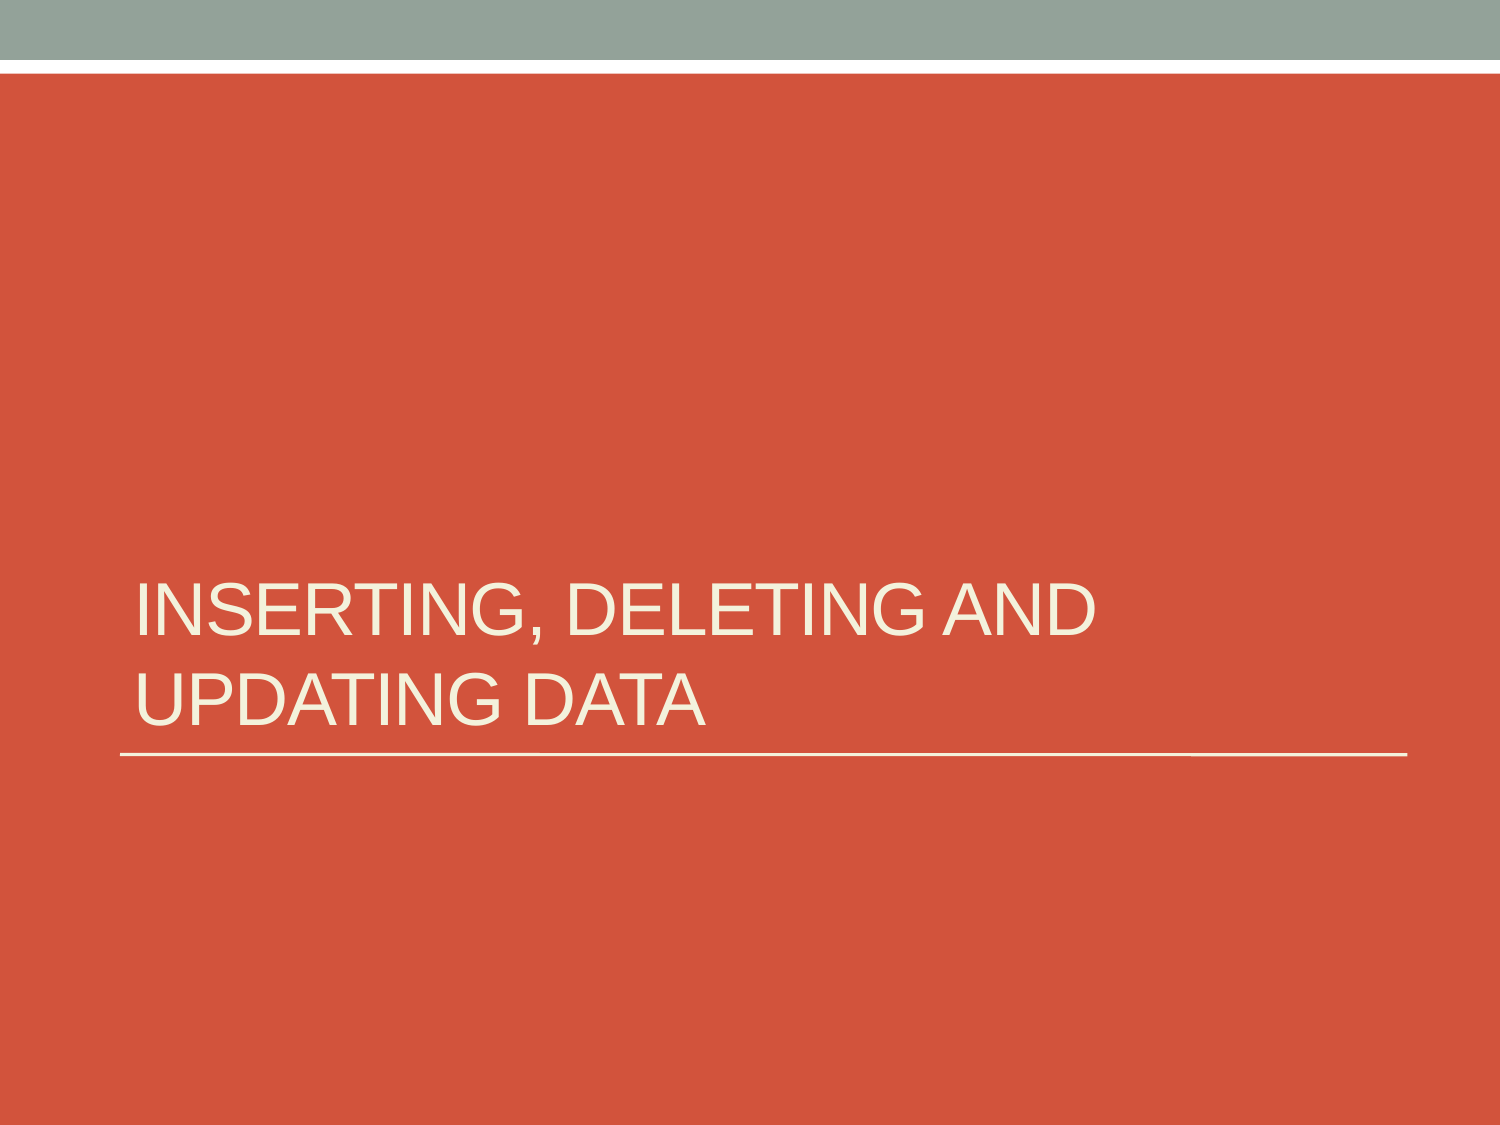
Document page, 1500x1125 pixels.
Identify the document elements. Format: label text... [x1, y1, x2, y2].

title Inserting, Deleting and Updating Data [118, 387, 1394, 749]
